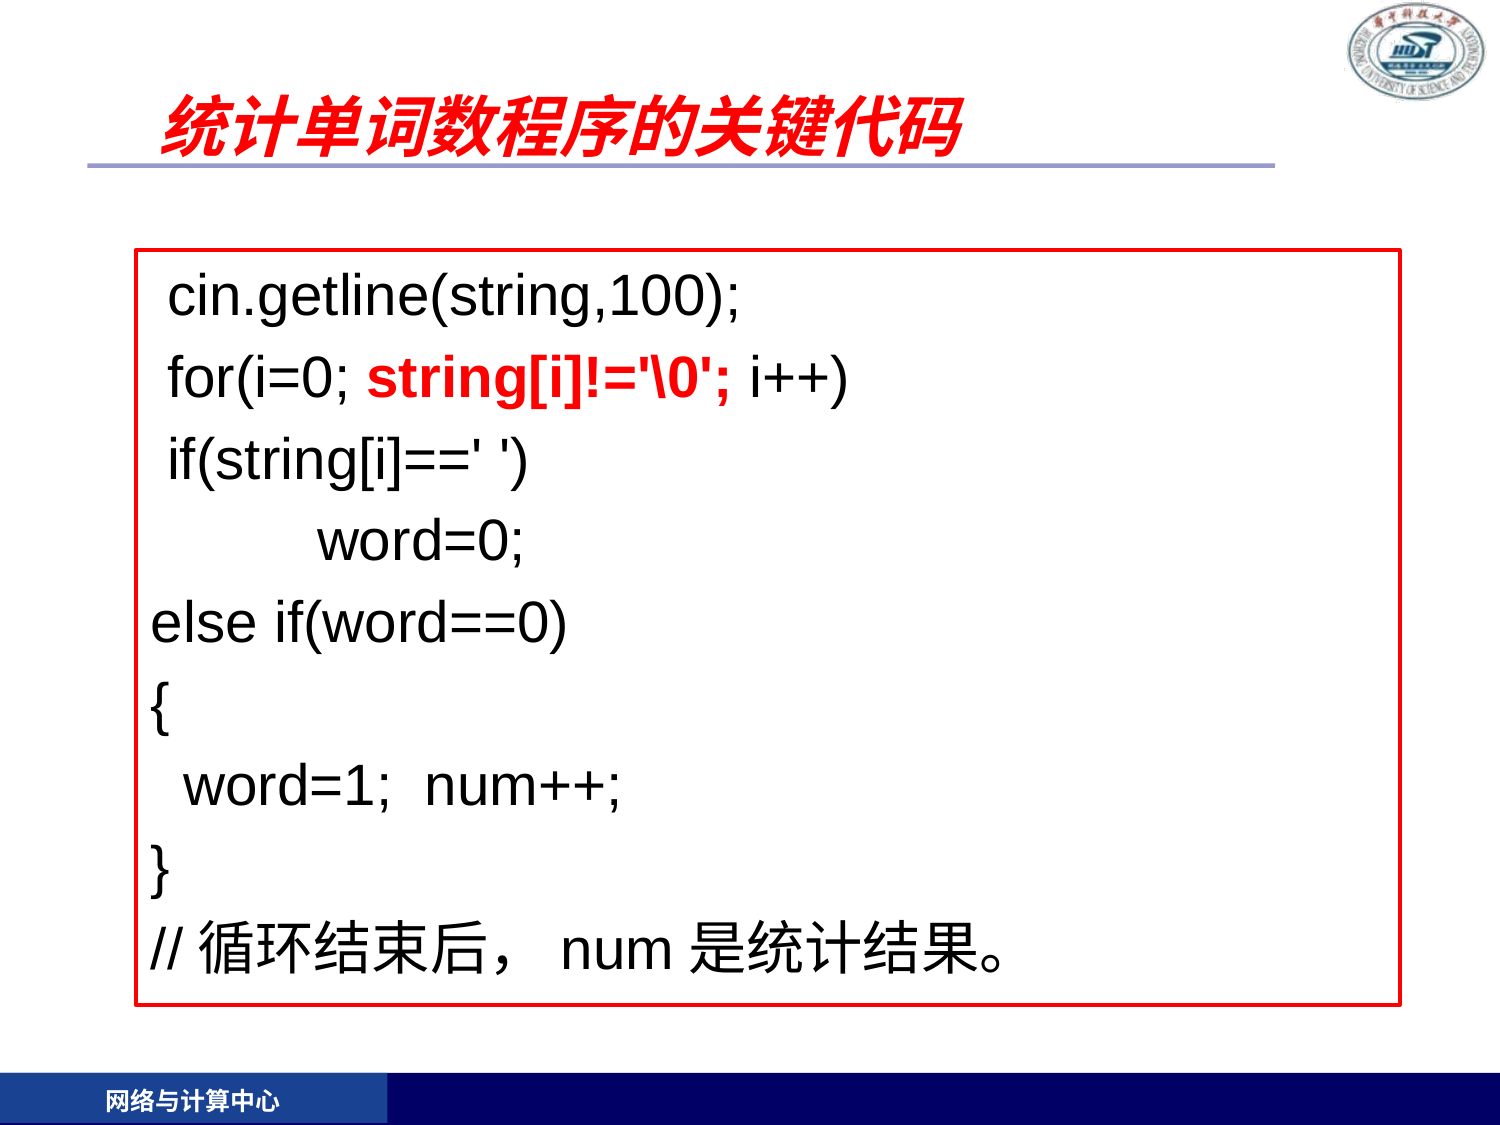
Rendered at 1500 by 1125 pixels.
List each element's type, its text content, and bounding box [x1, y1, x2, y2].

slide_number 网络与计算中心 [17, 1078, 368, 1116]
picture [1344, 0, 1489, 103]
list cin.getline(string,100); for(i=0; string[i]!='\0'; i++) if(string[i]==' ') word=0; else if(word==0) { word=1; num++; } //循环结束后，num是统计结果。 [135, 249, 1400, 1005]
title 统计单词数程序的关键代码 [144, 68, 1294, 182]
